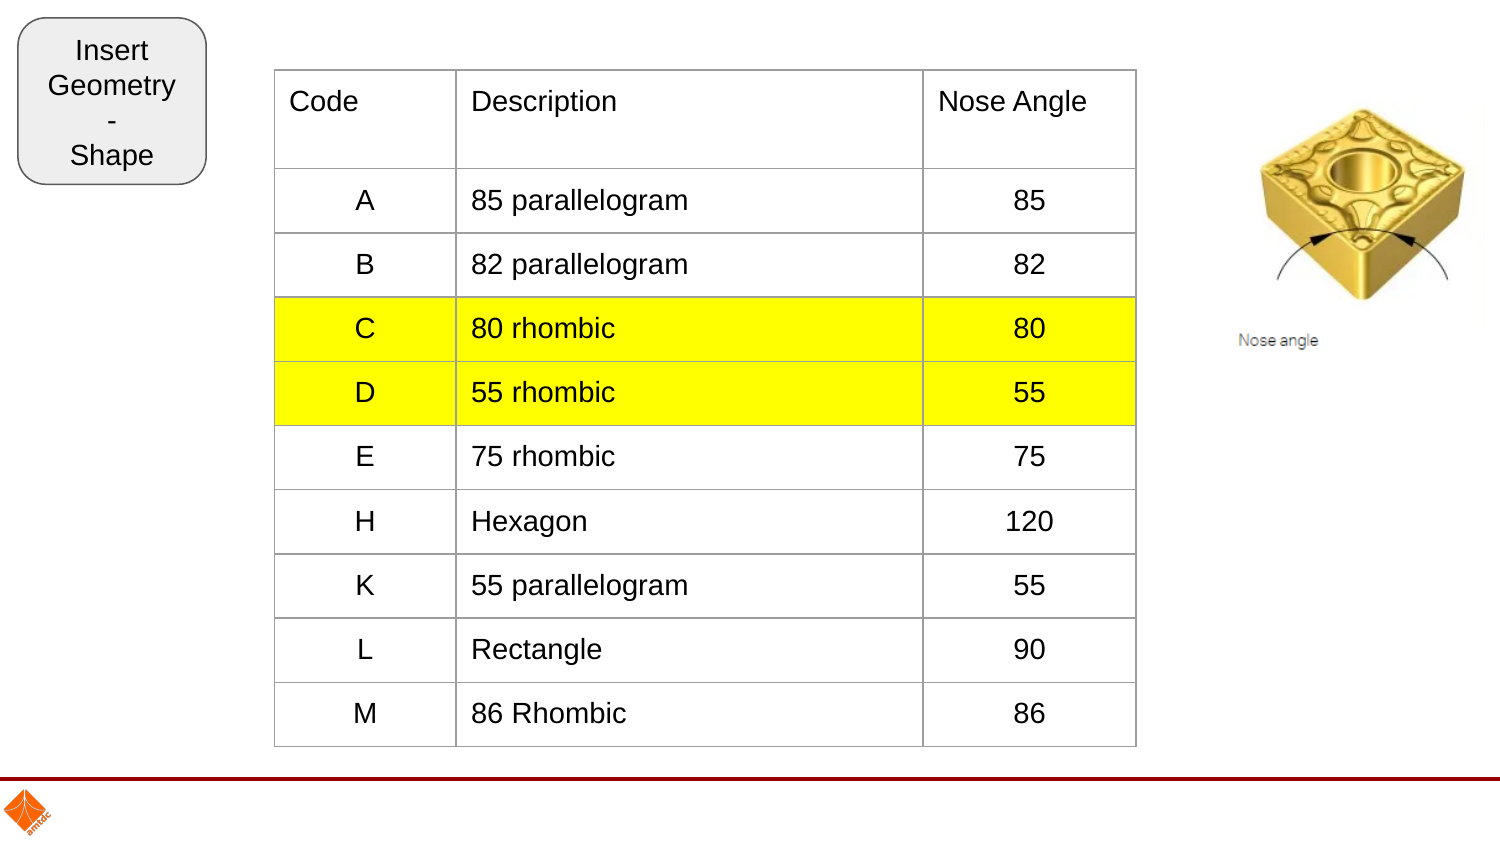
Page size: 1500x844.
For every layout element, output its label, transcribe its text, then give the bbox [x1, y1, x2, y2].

table_cell A [275, 169, 455, 232]
table_cell D [275, 362, 455, 425]
table_cell 82 [924, 234, 1135, 296]
picture [1192, 90, 1485, 372]
table_cell 82 parallelogram [457, 234, 922, 296]
table_cell 55 [924, 555, 1135, 617]
table_header Nose Angle [924, 71, 1135, 168]
table_cell 55 parallelogram [457, 555, 922, 617]
table_cell 75 [924, 426, 1135, 489]
table_cell 90 [924, 619, 1135, 682]
table_cell 55 rhombic [457, 362, 922, 425]
table_cell Rectangle [457, 619, 922, 682]
table_cell 85 parallelogram [457, 169, 922, 232]
table_cell 120 [924, 490, 1135, 553]
table_cell C [275, 298, 455, 361]
table_cell L [275, 619, 455, 682]
text_box Insert Geometry - Shape [17, 17, 207, 185]
table_cell K [275, 555, 455, 617]
picture [1, 786, 53, 838]
table_cell 80 [924, 298, 1135, 361]
table_cell M [275, 683, 455, 746]
table_cell 86 Rhombic [457, 683, 922, 746]
table_cell 86 [924, 683, 1135, 746]
table_cell H [275, 490, 455, 553]
table_cell Hexagon [457, 490, 922, 553]
table_header Code [275, 71, 455, 168]
table_header Description [457, 71, 922, 168]
table_cell 85 [924, 169, 1135, 232]
table_cell 75 rhombic [457, 426, 922, 489]
table_cell 80 rhombic [457, 298, 922, 361]
table_cell 55 [924, 362, 1135, 425]
table_cell B [275, 234, 455, 296]
table_cell E [275, 426, 455, 489]
